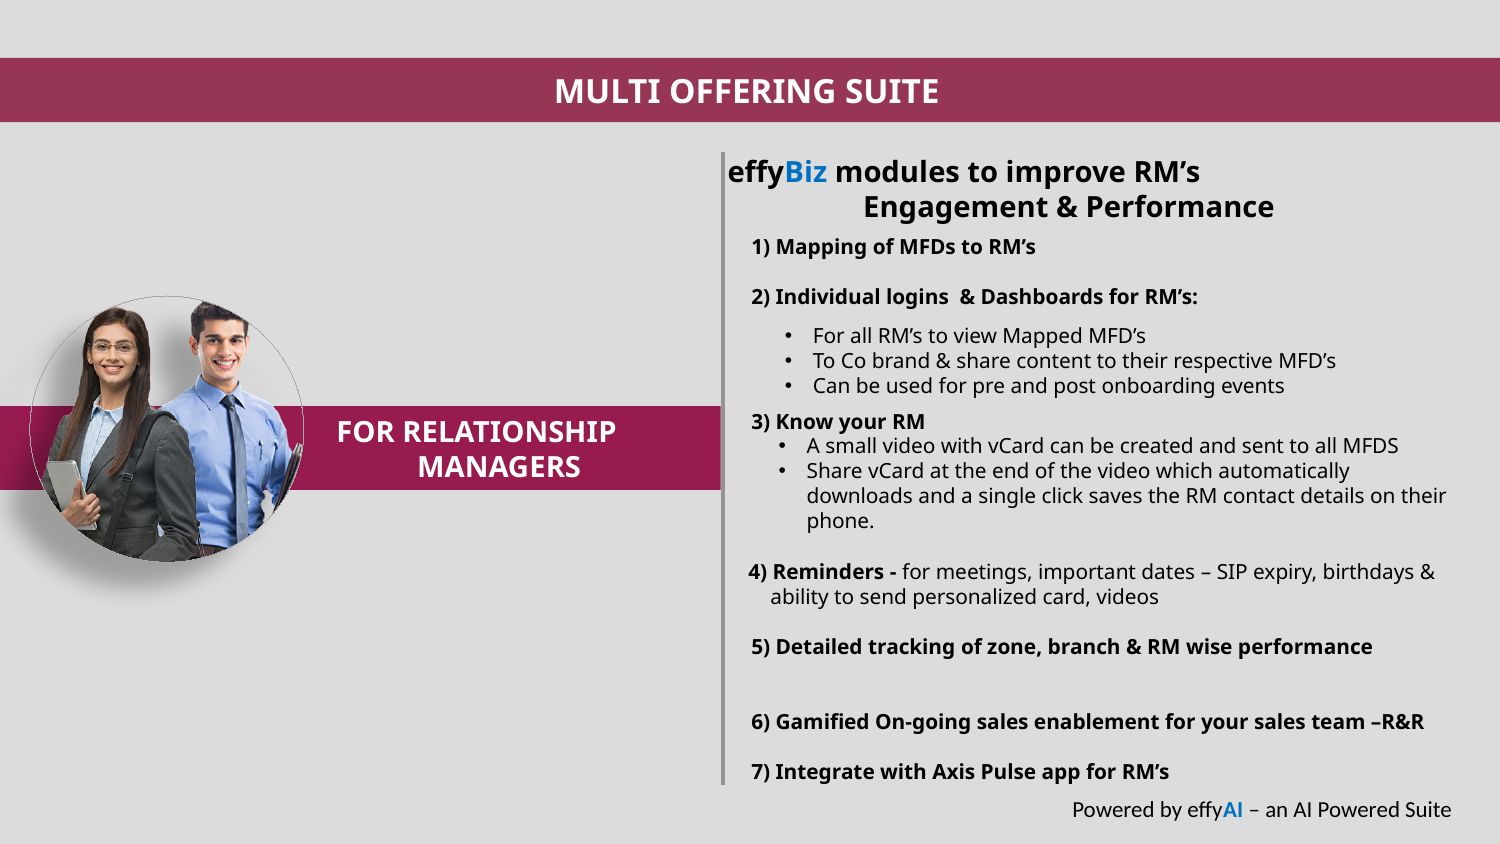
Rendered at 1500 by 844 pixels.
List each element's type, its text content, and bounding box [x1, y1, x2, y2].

text_box MULTI OFFERING SUITE [538, 61, 956, 119]
picture [29, 295, 305, 563]
text_box A small video with vCard can be created and sent to all MFDS Share vCard at the end of the video which automatically downloads and a single click saves the RM contact details on their phone. [763, 425, 1473, 540]
text_box 1) Mapping of MFDs to RM’s 2) Individual logins & Dashboards for RM’s: 3) Know your RM 4) Reminders - for meetings, important dates – SIP expiry, birthdays & ability to send personalized card, videos 5) Detailed tracking of zone, branch & RM wise performance 6) Gamified On-going sales enablement for your sales team –R&R 7) Integrate with Axis Pulse app for RM’s [722, 226, 1489, 816]
text_box effyBiz modules to improve RM’s Engagement & Performance [696, 145, 1442, 232]
text_box For all RM’s to view Mapped MFD’s To Co brand & share content to their respective MFD’s Can be used for pre and post onboarding events [770, 315, 1500, 405]
text_box FOR RELATIONSHIP MANAGERS [309, 404, 718, 492]
text_box [0, 56, 1500, 124]
